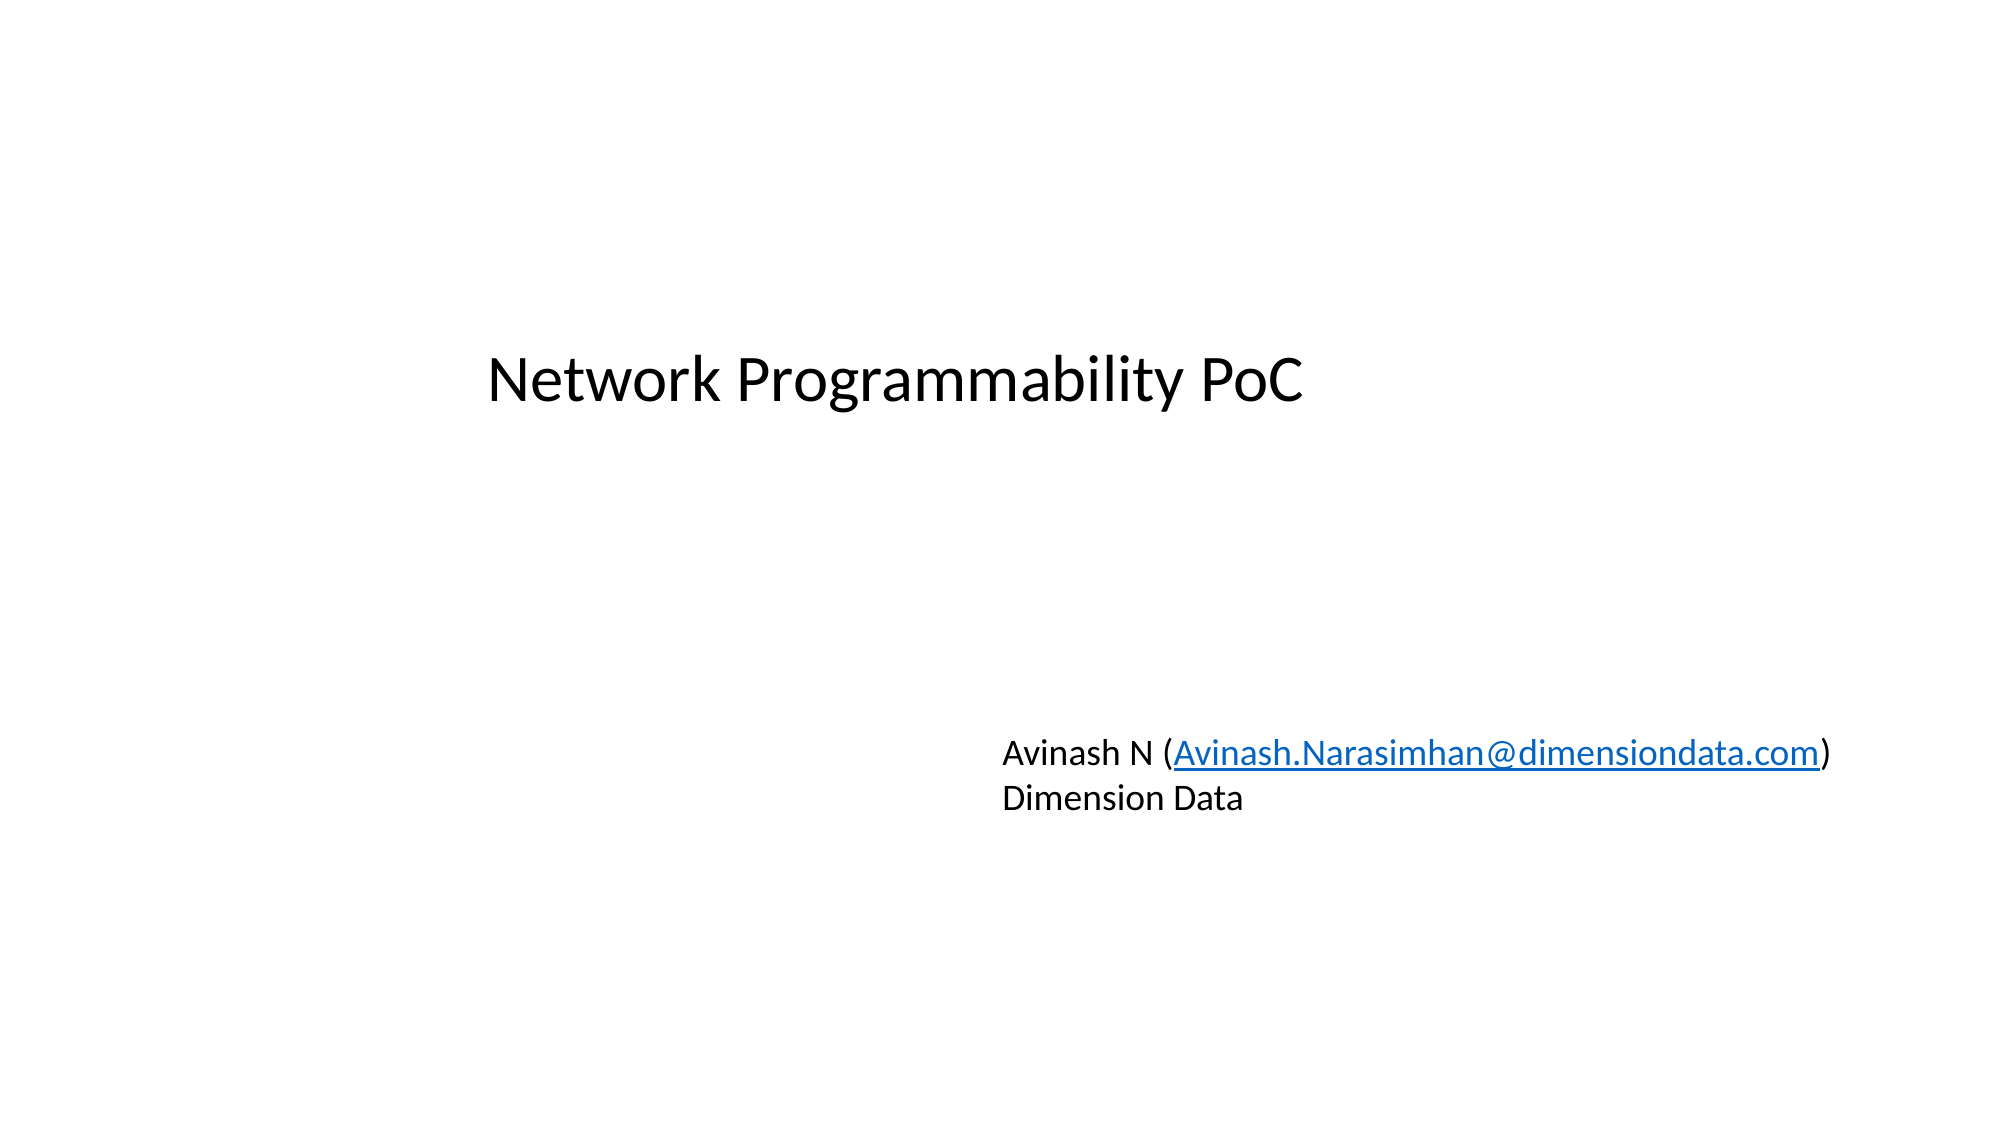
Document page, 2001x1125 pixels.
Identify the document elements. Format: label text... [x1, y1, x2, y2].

text_box Avinash N (Avinash.Narasimhan@dimensiondata.com) Dimension Data [987, 720, 1911, 826]
text_box Network Programmability PoC [472, 327, 1336, 422]
